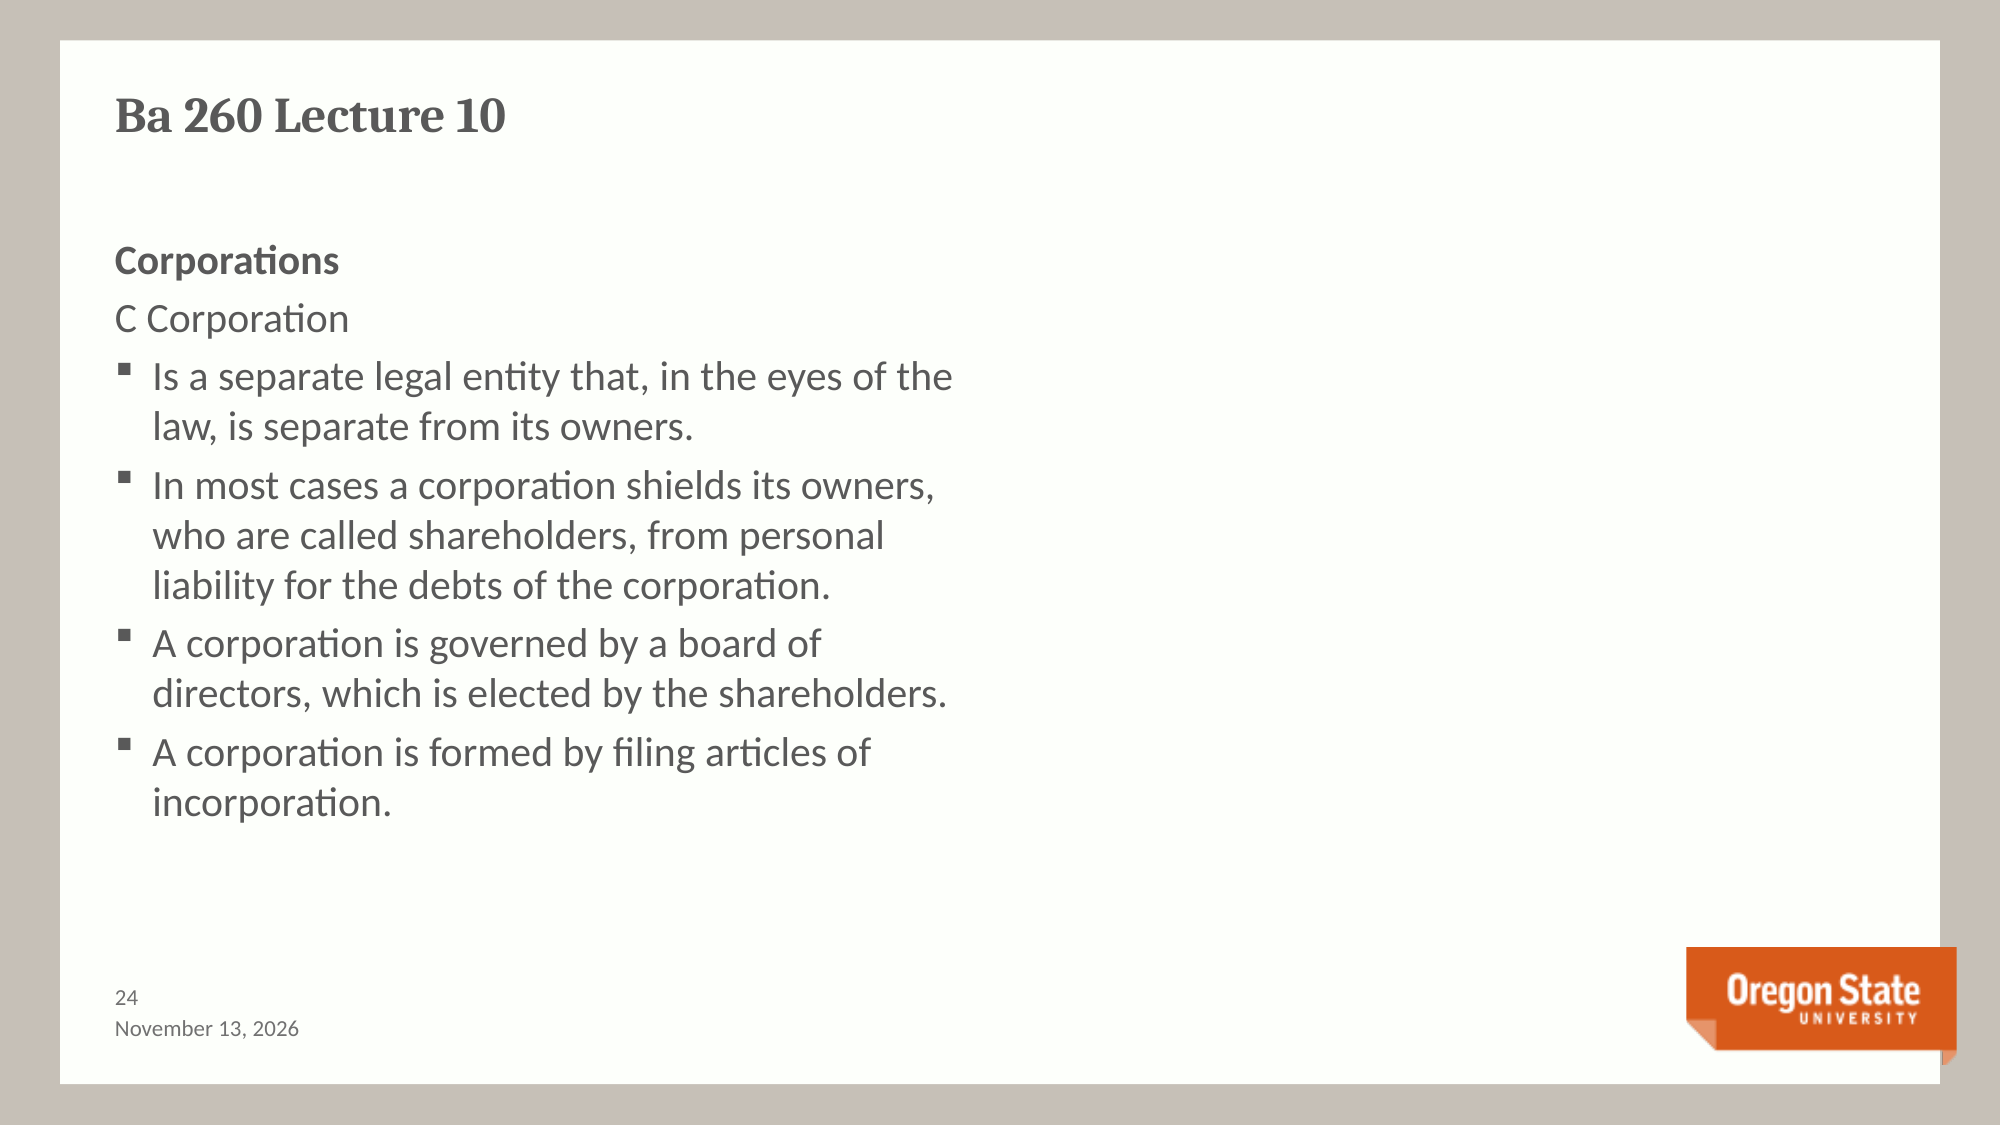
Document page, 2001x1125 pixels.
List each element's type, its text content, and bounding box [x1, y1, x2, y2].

list Corporations C Corporation Is a separate legal entity that, in the eyes of the law, is separate from its owners. In most cases a corporation shields its owners, who are called shareholders, from personal liability for the debts of the corporation. A corporation is governed by a board of directors, which is elected by the shareholders. A corporation is formed by filing articles of incorporation. [99, 224, 976, 938]
title Ba 260 Lecture 10 [99, 75, 1900, 188]
slide_number 23 [99, 982, 180, 1013]
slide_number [99, 1012, 500, 1043]
